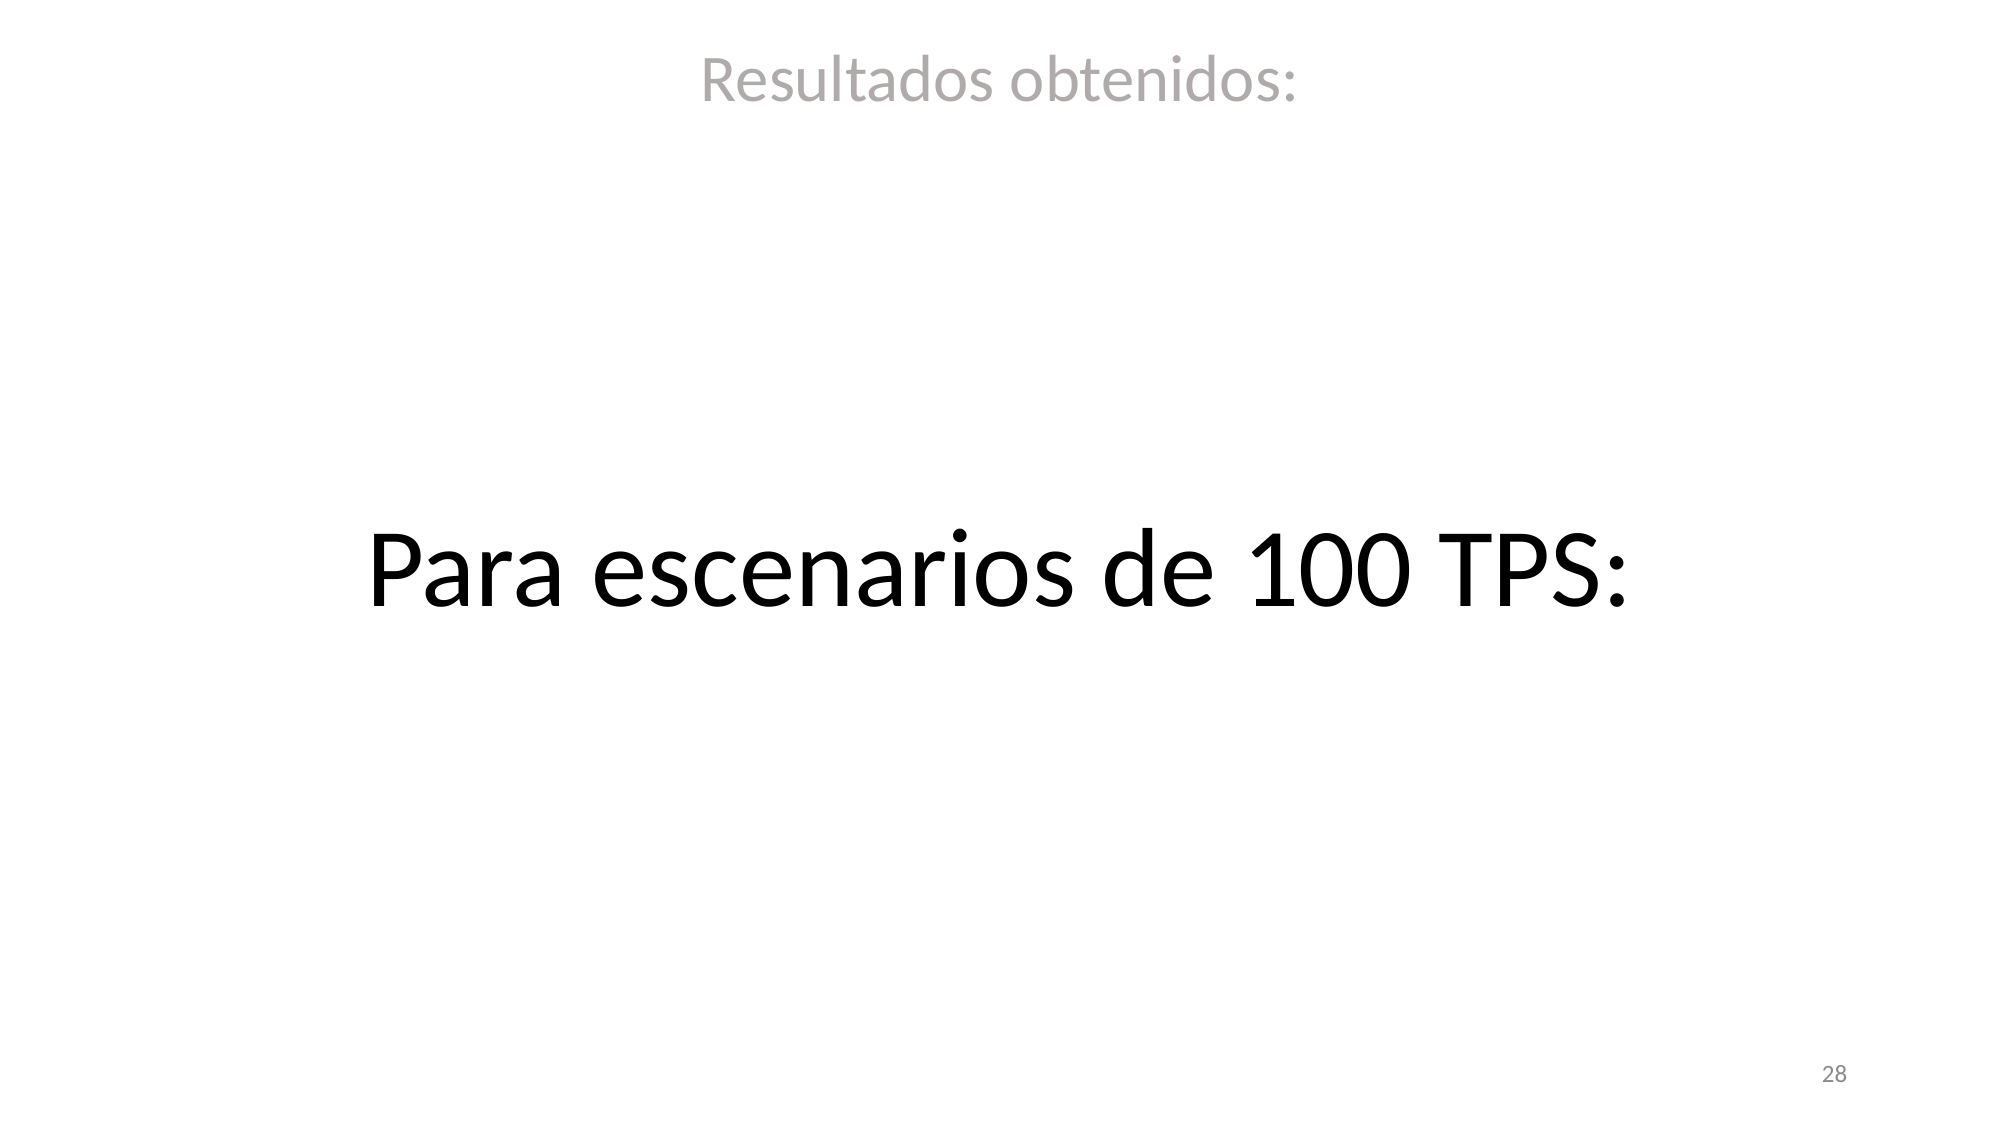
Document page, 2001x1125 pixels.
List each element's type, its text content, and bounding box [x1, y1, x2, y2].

slide_number 28 [1412, 1042, 1863, 1103]
text_box Resultados obtenidos: [685, 27, 1315, 123]
text_box Para escenarios de 100 TPS: [350, 486, 1649, 637]
